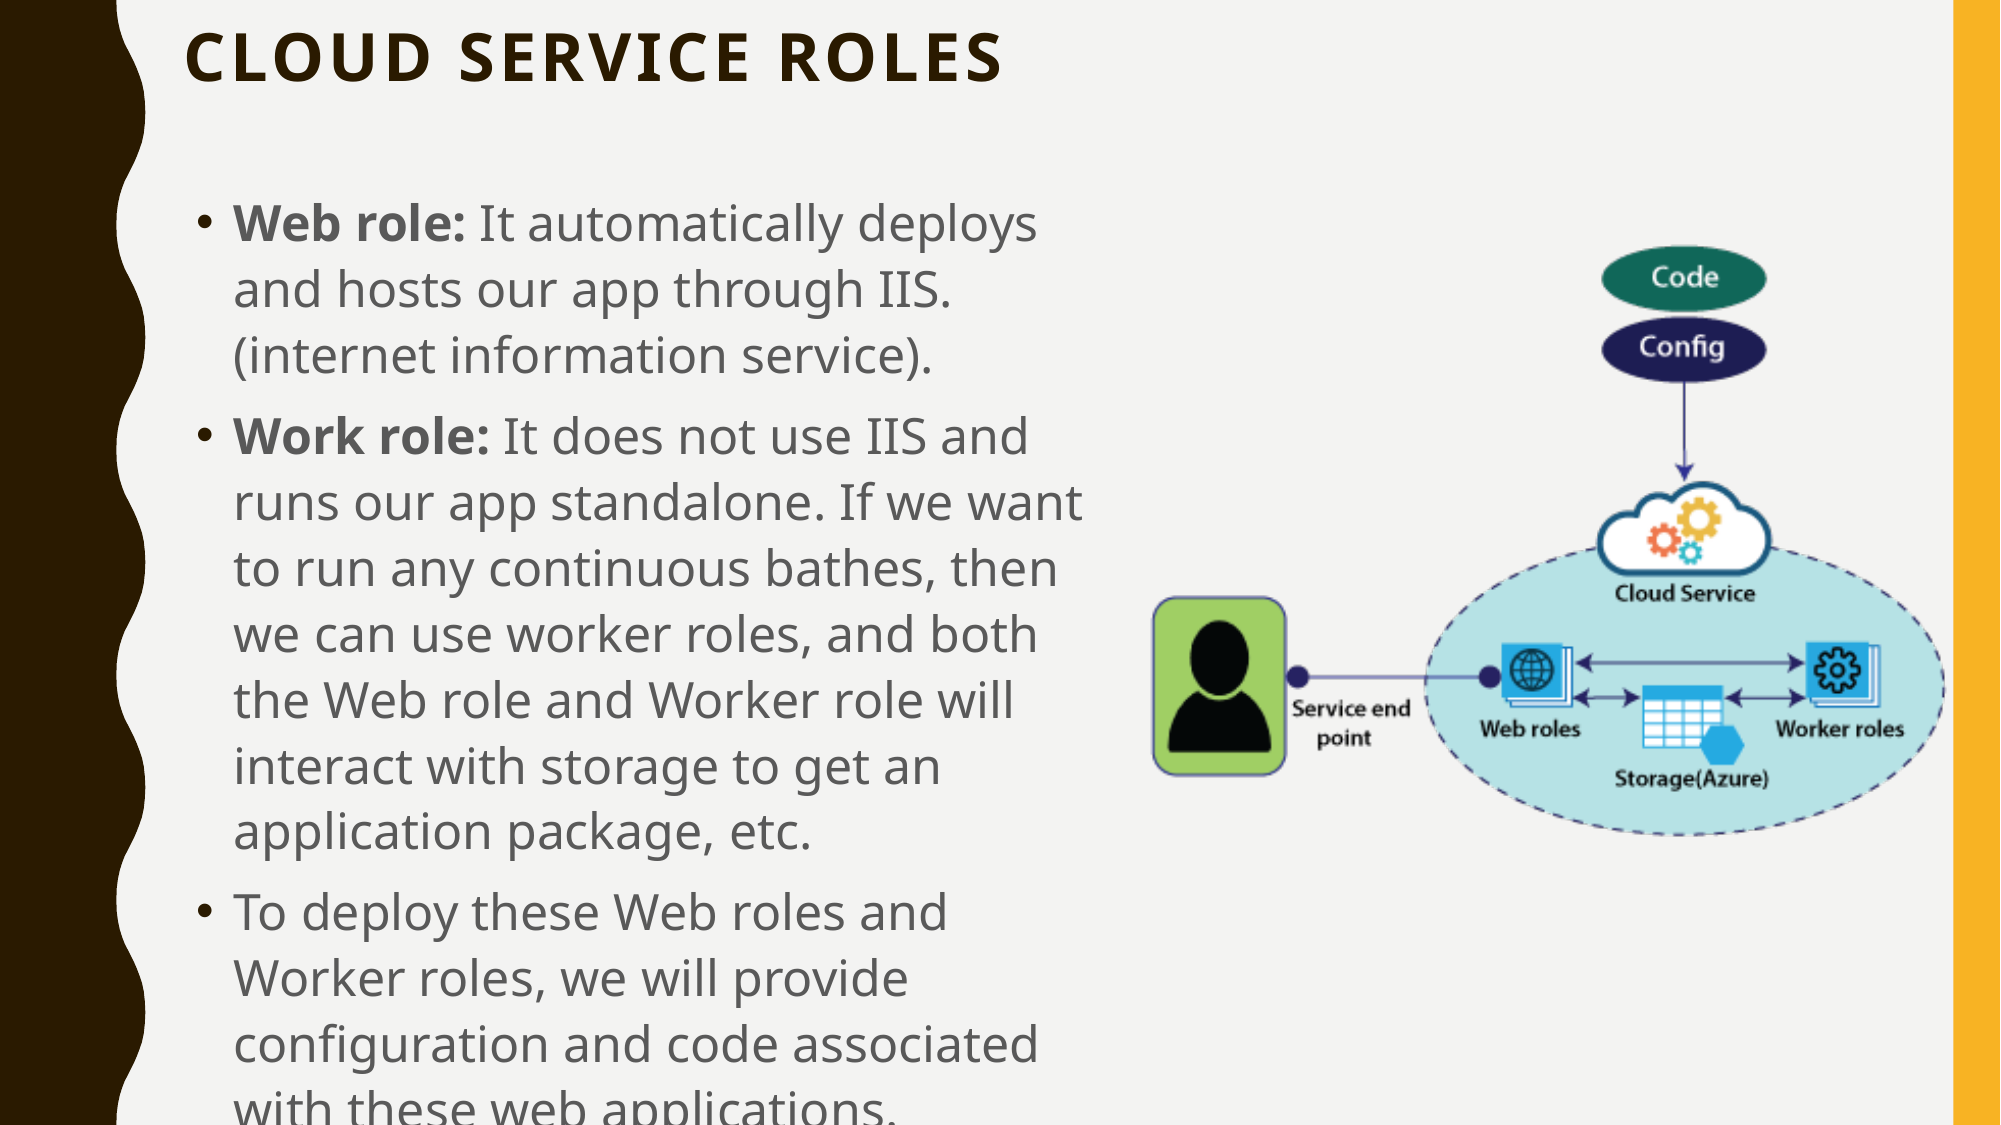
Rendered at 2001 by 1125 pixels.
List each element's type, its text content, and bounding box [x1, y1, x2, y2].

picture [1137, 235, 1953, 847]
list Web role: It automatically deploys and hosts our app through IIS.(internet information service). Work role: It does not use IIS and runs our app standalone. If we want to run any continuous bathes, then we can use worker roles, and both the Web role and Worker role will interact with storage to get an application package, etc. To deploy these Web roles and Worker roles, we will provide configuration and code associated with these web applications. [181, 178, 1138, 1085]
title Cloud Service Roles [168, 16, 1839, 132]
